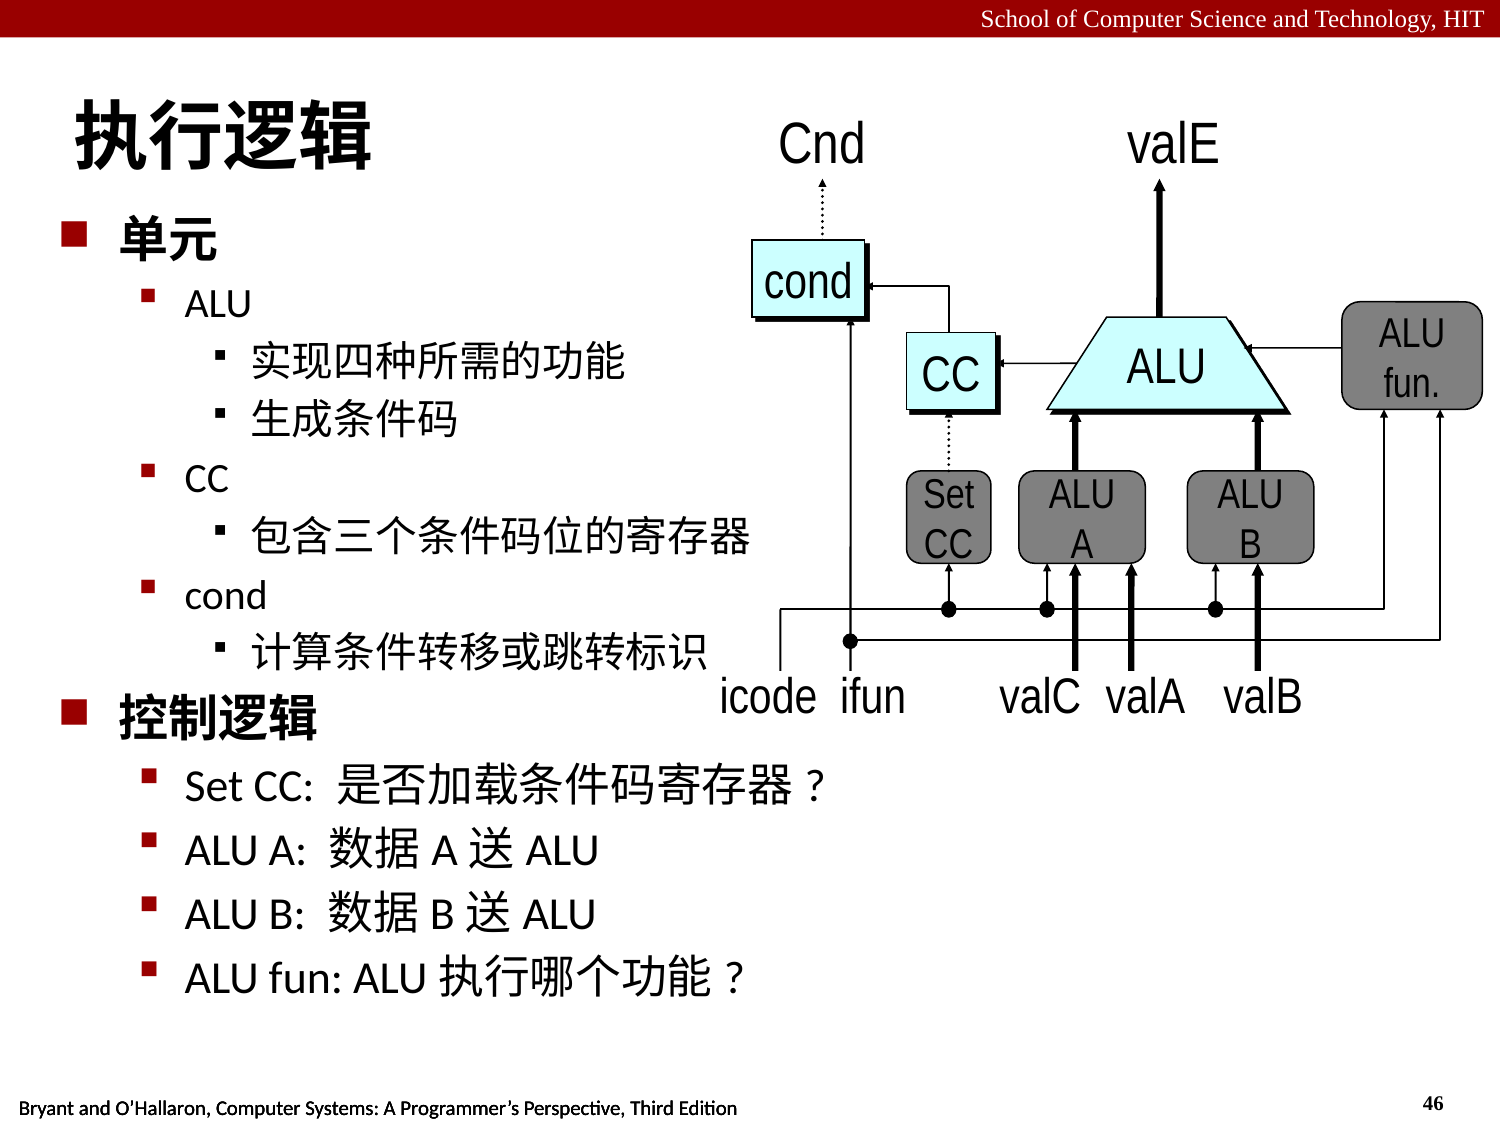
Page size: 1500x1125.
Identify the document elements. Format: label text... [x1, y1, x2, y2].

title 执行逻辑 [58, 71, 1500, 197]
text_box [726, 101, 1483, 733]
list 单元 ALU 实现四种所需的功能 生成条件码 CC 包含三个条件码位的寄存器 cond 计算条件转移或跳转标识 控制逻辑 Set CC: 是否加载条件码寄存器? ALU A: 数据A送ALU ALU B: 数据B送ALU ALU fun: ALU执行哪个功能? [47, 200, 851, 1071]
